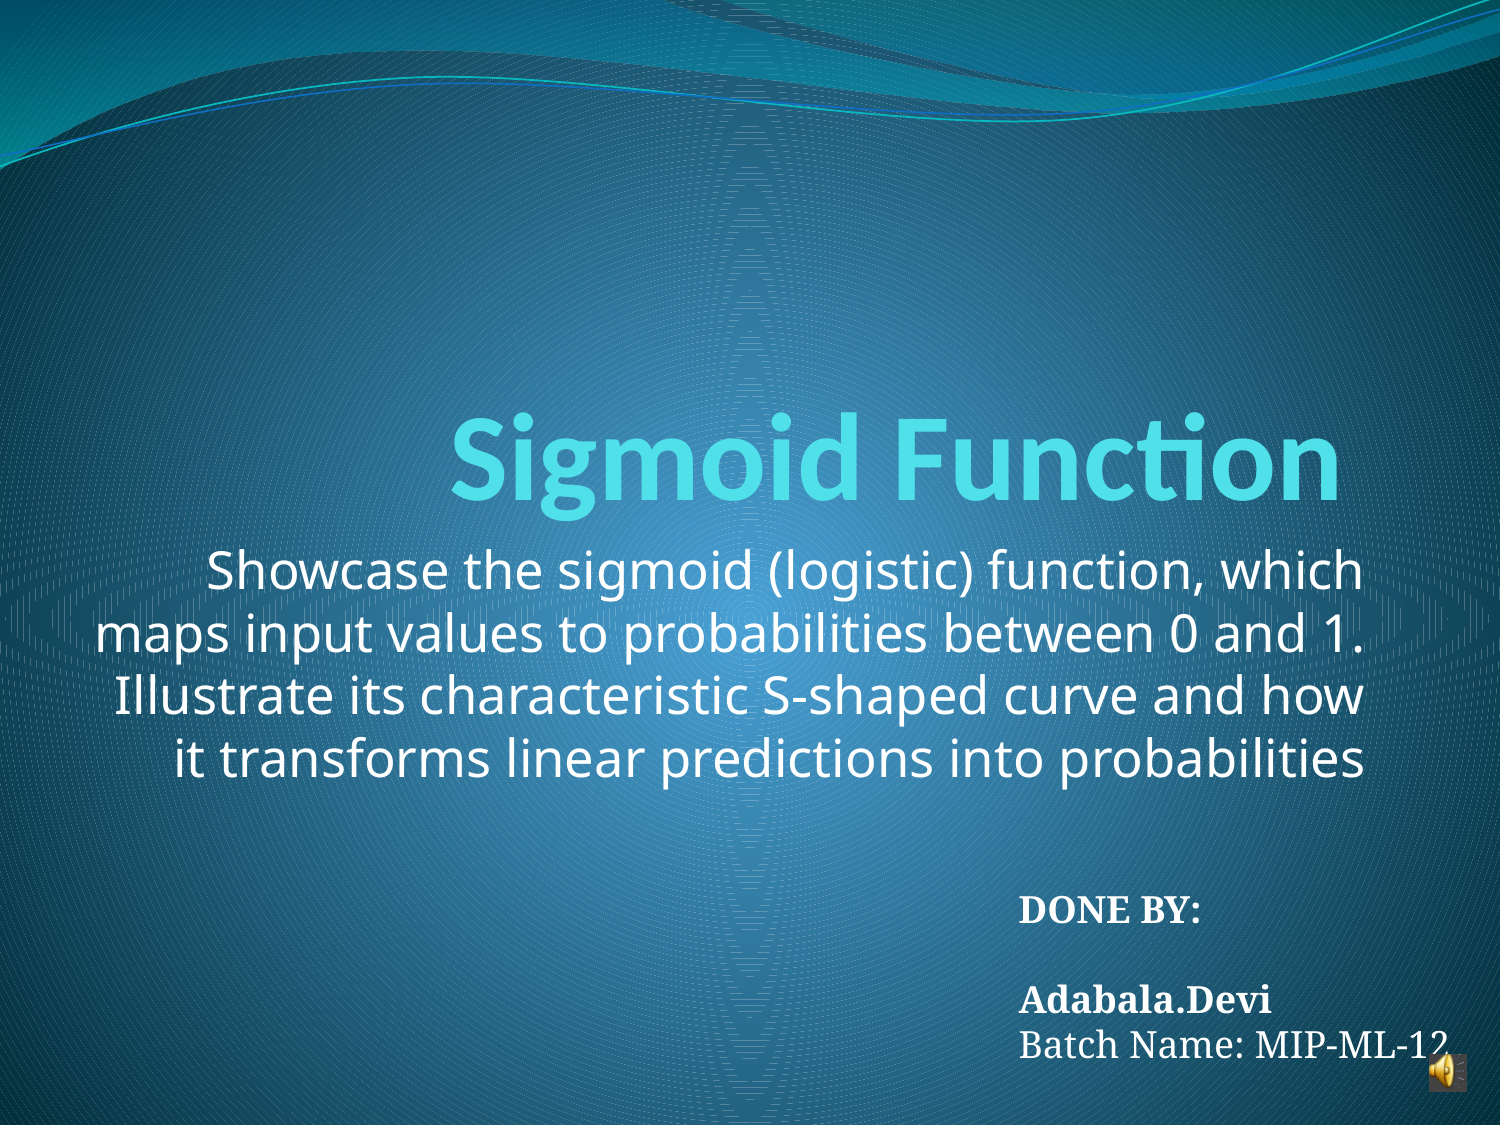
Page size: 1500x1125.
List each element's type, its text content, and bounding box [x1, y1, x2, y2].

subtitle Showcase the sigmoid (logistic) function, which maps input values to probabilities between 0 and 1. Illustrate its characteristic S-shaped curve and how it transforms linear predictions into probabilities [87, 529, 1376, 818]
title Sigmoid Function [87, 224, 1376, 525]
picture [1427, 1052, 1469, 1094]
text_box DONE BY: Adabala.Devi Batch Name: MIP-ML-12 [1003, 878, 1466, 1074]
